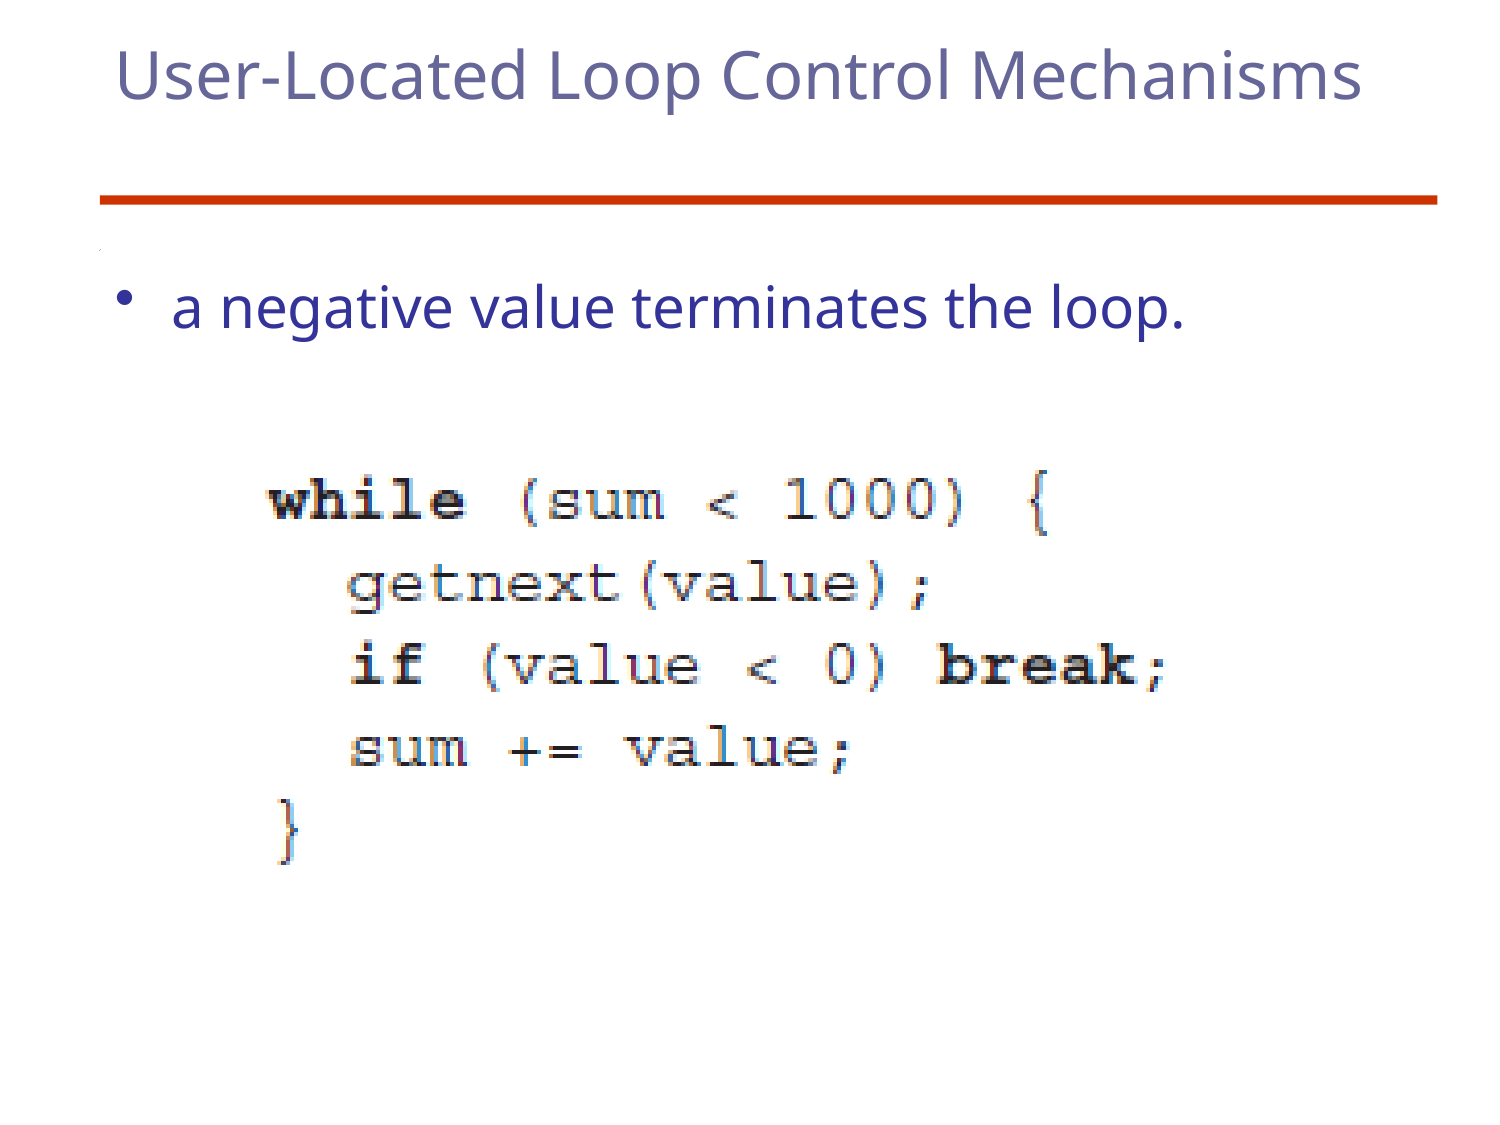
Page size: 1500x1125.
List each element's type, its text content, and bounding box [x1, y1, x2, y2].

title User-Located Loop Control Mechanisms [99, 24, 1438, 213]
picture [249, 462, 1266, 887]
list a negative value terminates the loop. [99, 262, 1438, 1013]
